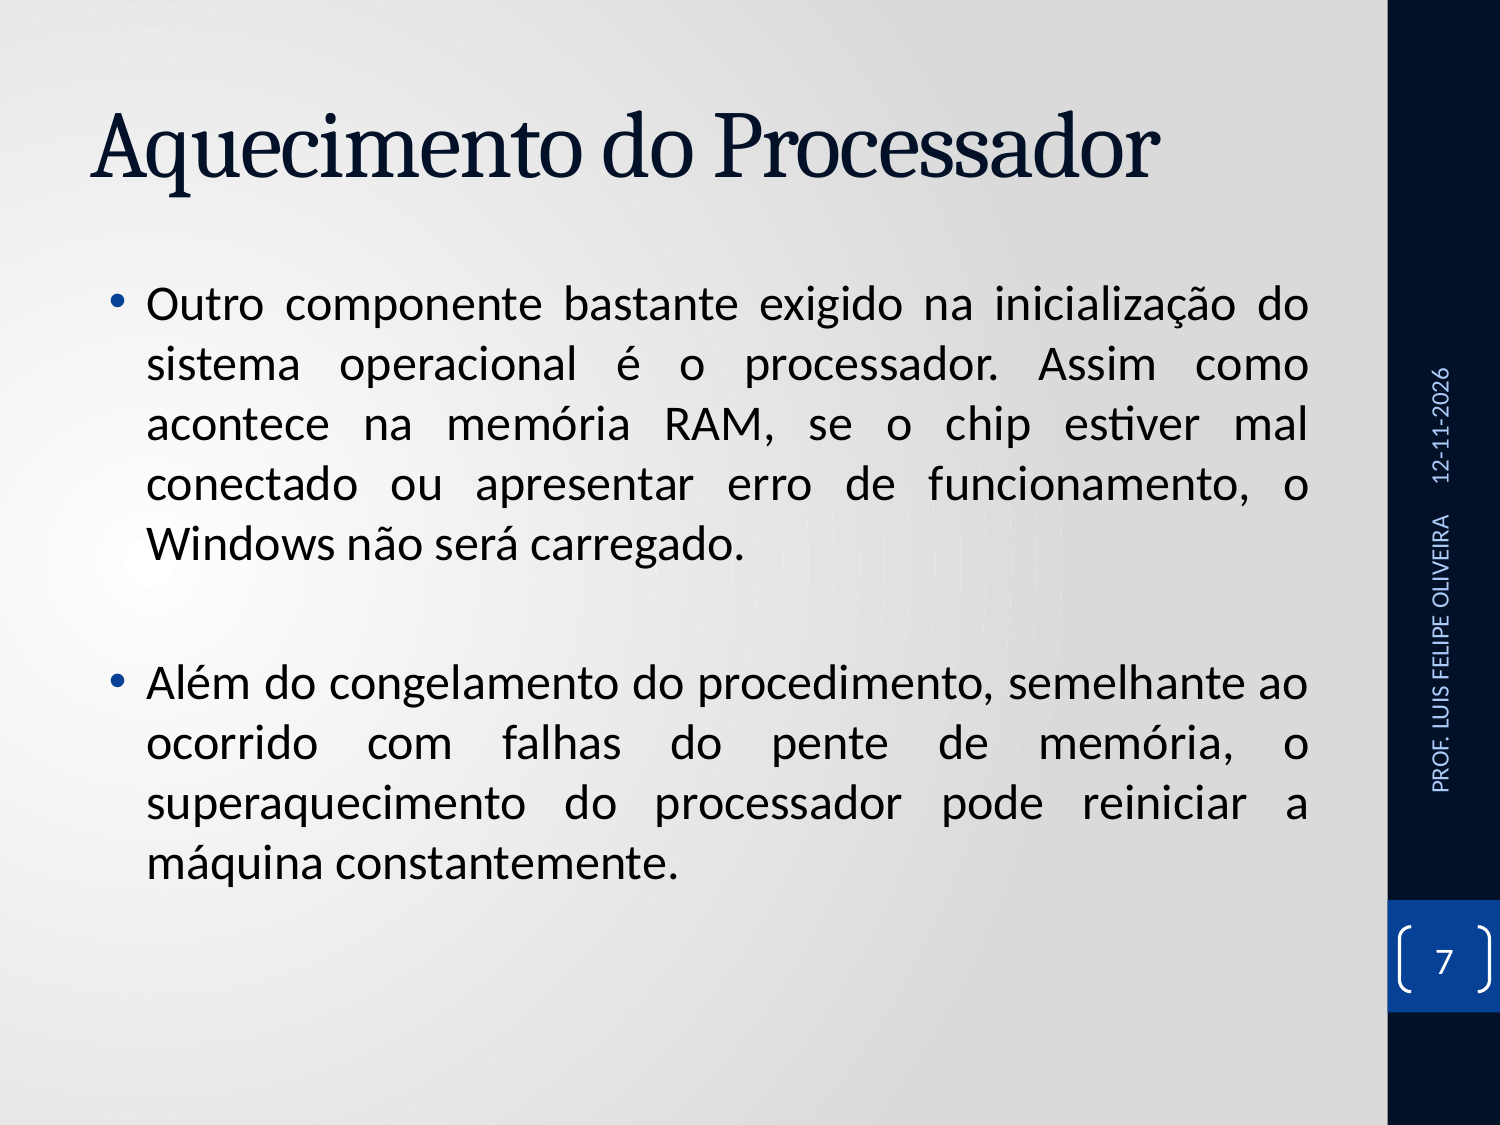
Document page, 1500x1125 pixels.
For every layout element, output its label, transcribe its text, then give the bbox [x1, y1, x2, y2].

slide_number 7 [1397, 925, 1492, 994]
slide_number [1408, 100, 1469, 500]
list Outro componente bastante exigido na inicialização do sistema operacional é o processador. Assim como acontece na memória RAM, se o chip estiver mal conectado ou apresentar erro de funcionamento, o Windows não será carregado. Além do congelamento do procedimento, semelhante ao ocorrido com falhas do pente de memória, o superaquecimento do processador pode reiniciar a máquina constantemente. [75, 262, 1325, 1050]
footer PROF. LUIS FELIPE OLIVEIRA [1408, 500, 1469, 889]
title Aquecimento do Processador [75, 45, 1365, 233]
